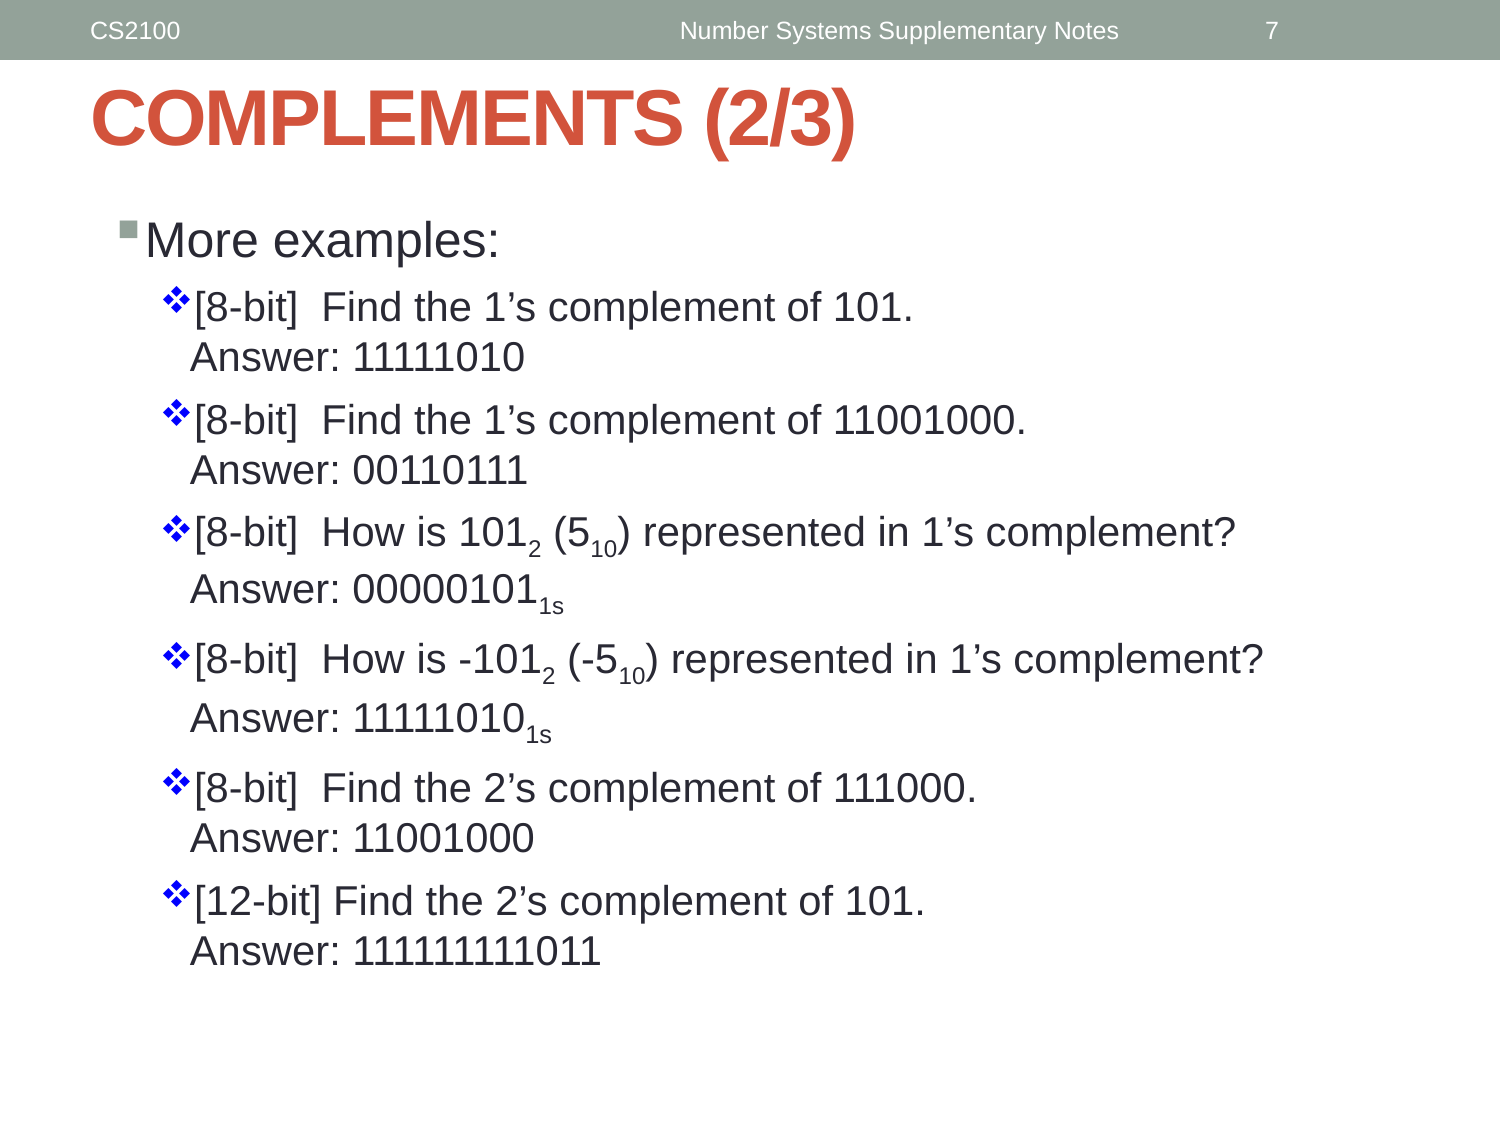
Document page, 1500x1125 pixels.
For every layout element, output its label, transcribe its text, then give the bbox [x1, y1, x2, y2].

slide_number CS2100 [75, 3, 550, 45]
slide_number 7 [1250, 3, 1425, 45]
title COMPLEMENTS (2/3) [75, 45, 1425, 183]
list More examples: [8-bit] Find the 1’s complement of 101. Answer: 11111010 [8-bit] Find the 1’s complement of 11001000. Answer: 00110111 [8-bit] How is 1012 (510) represented in 1’s complement? Answer: 000001011s [8-bit] How is -1012 (-510) represented in 1’s complement? Answer: 111110101s [8-bit] Find the 2’s complement of 111000. Answer: 11001000 [12-bit] Find the 2’s complement of 101. Answer: 111111111011 [99, 200, 1425, 975]
footer Number Systems Supplementary Notes [562, 3, 1238, 45]
